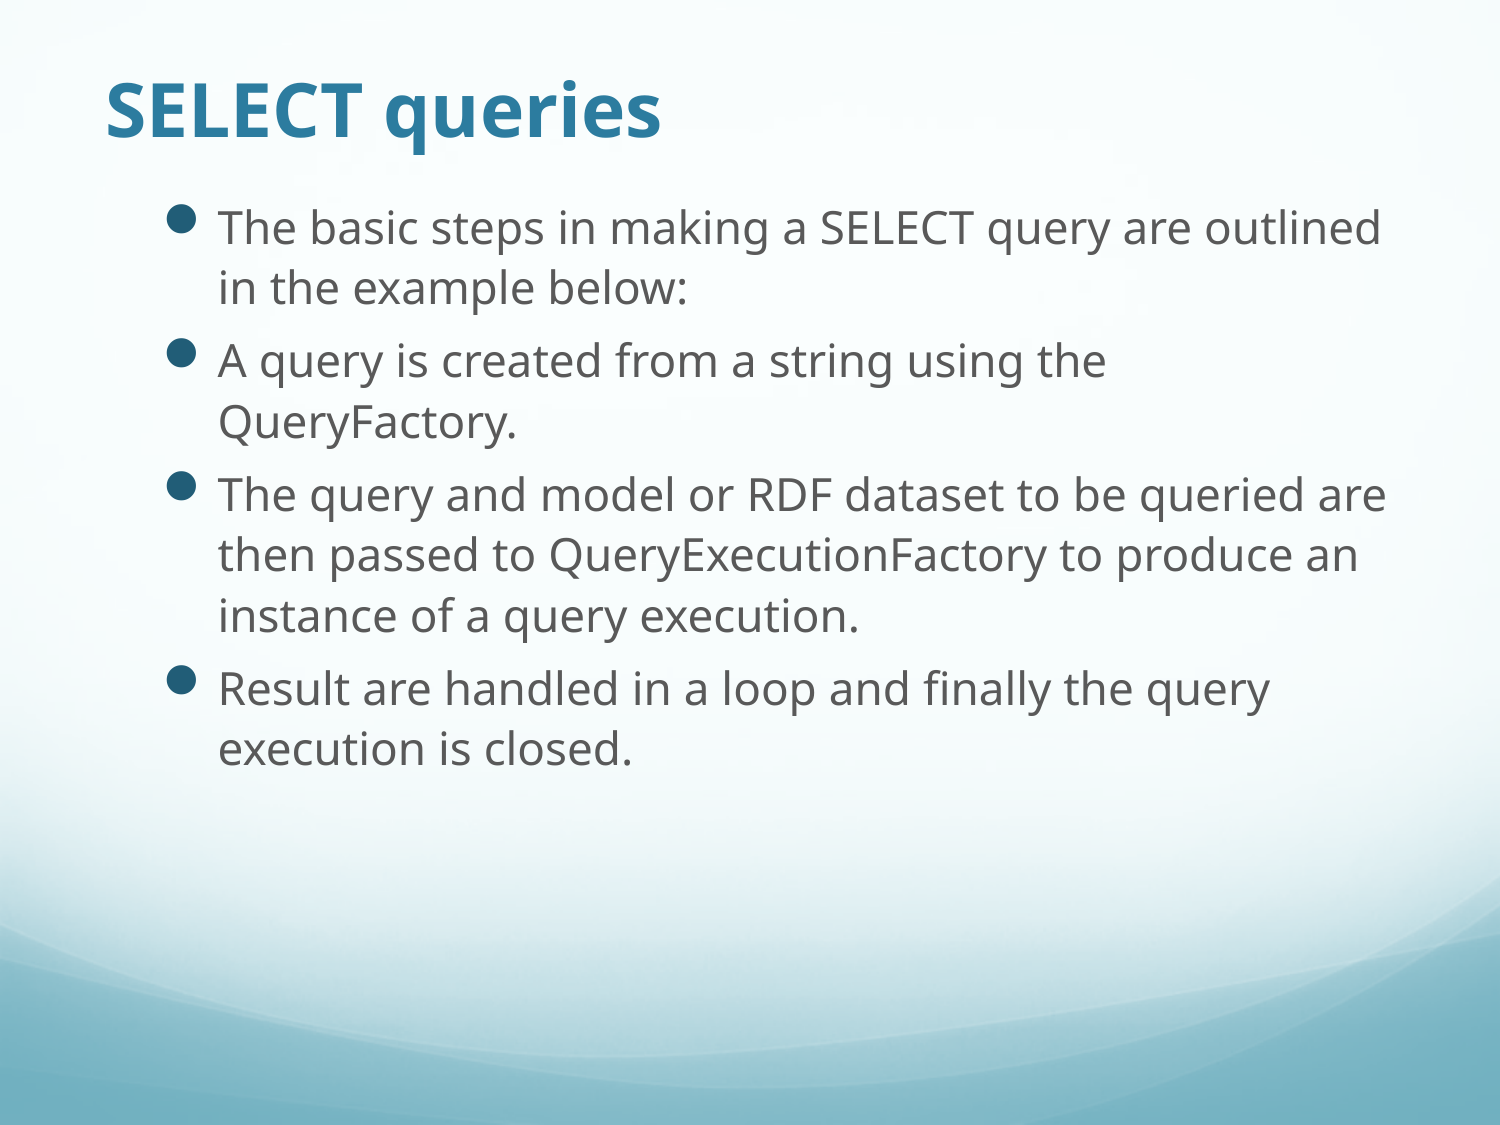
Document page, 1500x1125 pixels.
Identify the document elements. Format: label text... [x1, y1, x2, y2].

title SELECT queries [90, 29, 1410, 185]
list The basic steps in making a SELECT query are outlined in the example below: A query is created from a string using the QueryFactory. The query and model or RDF dataset to be queried are then passed to QueryExecutionFactory to produce an instance of a query execution. Result are handled in a loop and finally the query execution is closed. [90, 185, 1410, 975]
